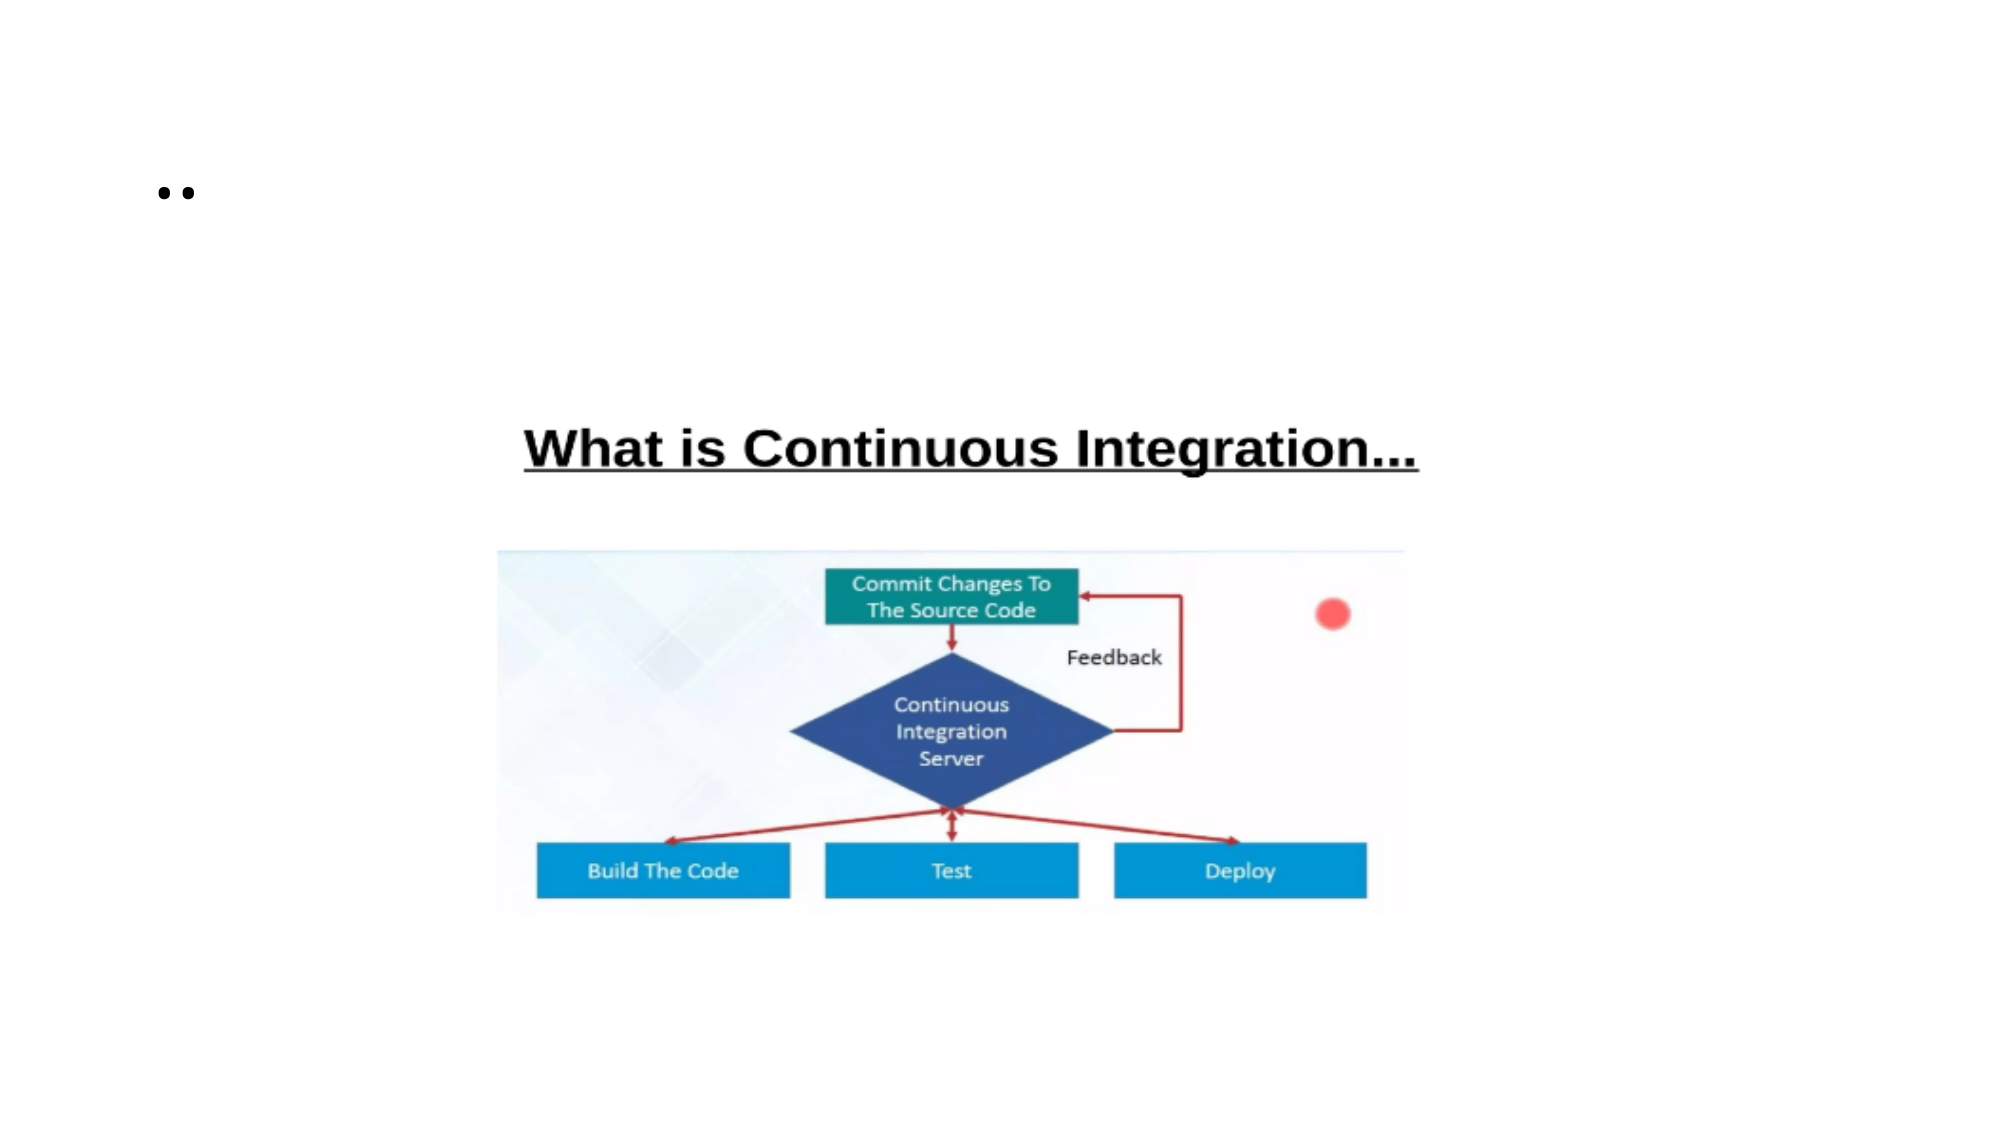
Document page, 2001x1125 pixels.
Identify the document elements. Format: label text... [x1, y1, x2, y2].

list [232, 317, 1538, 932]
title .. [137, 59, 1863, 278]
